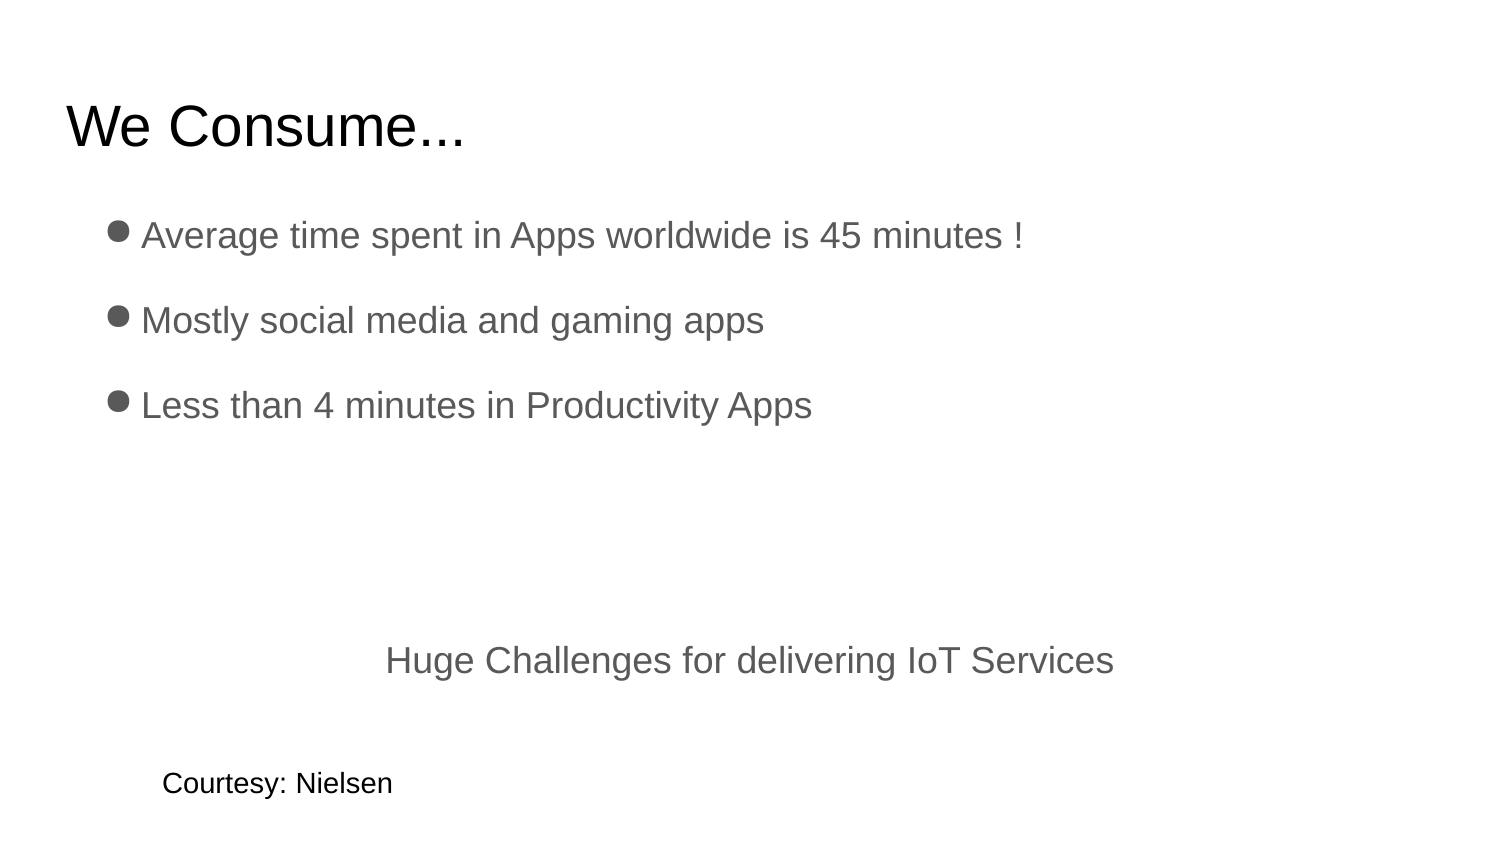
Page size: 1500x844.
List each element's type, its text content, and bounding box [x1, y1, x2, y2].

text_box Courtesy: Nielsen [147, 749, 1353, 804]
title We Consume... [51, 72, 1449, 167]
list Average time spent in Apps worldwide is 45 minutes ! Mostly social media and gaming apps Less than 4 minutes in Productivity Apps Huge Challenges for delivering IoT Services [51, 189, 1449, 750]
